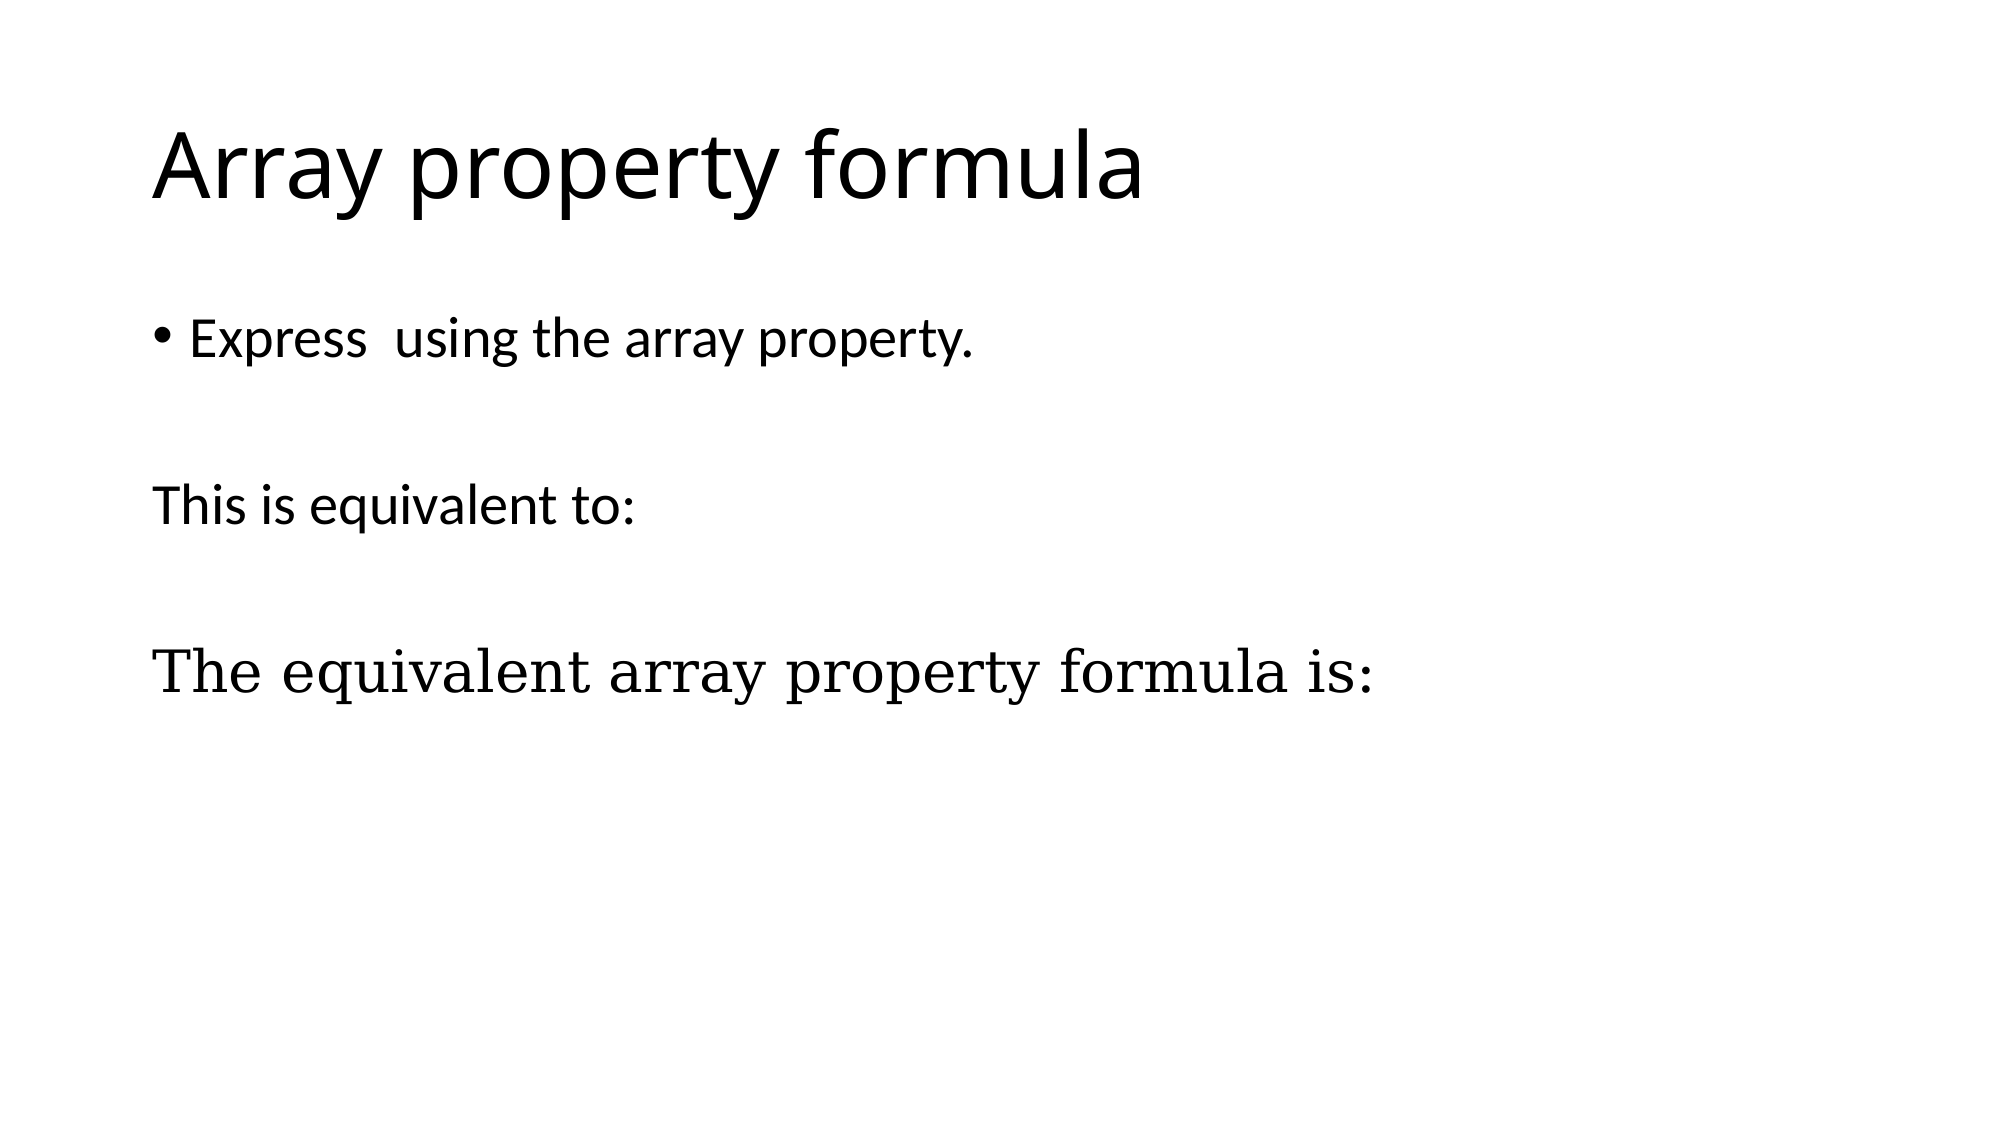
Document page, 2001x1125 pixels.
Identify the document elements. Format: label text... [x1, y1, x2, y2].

title Array property formula [137, 59, 1863, 278]
